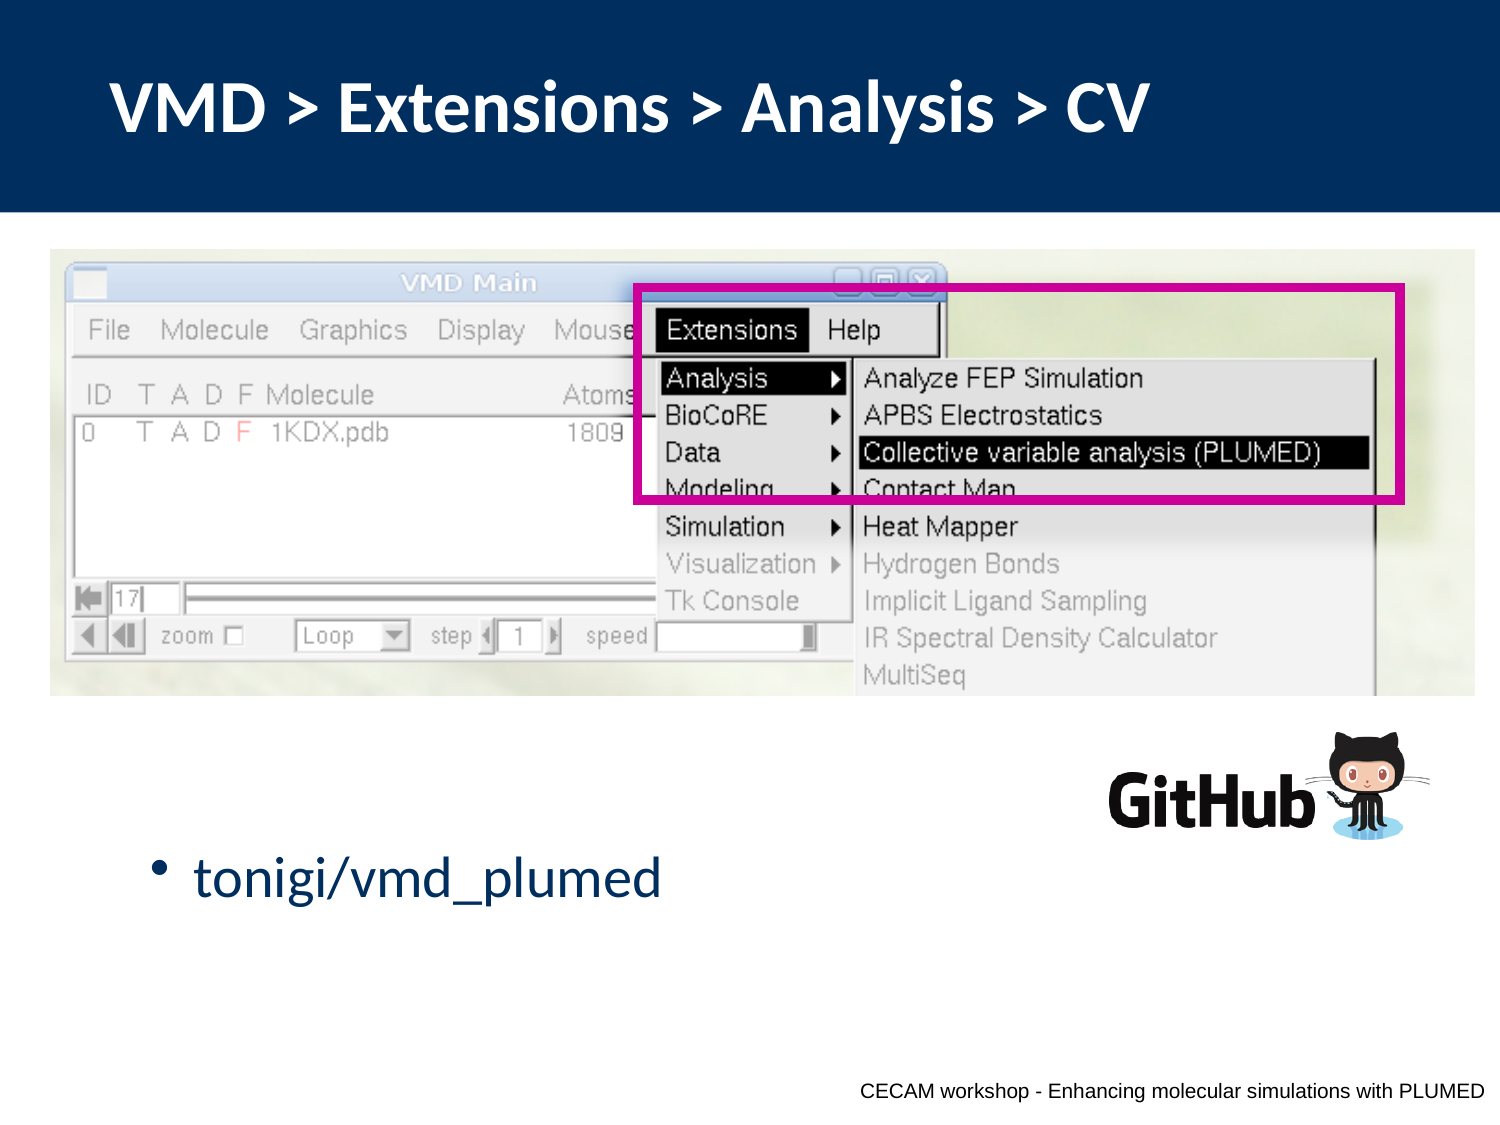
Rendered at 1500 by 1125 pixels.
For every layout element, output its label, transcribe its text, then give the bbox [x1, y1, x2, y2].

title VMD > Extensions > Analysis > CV [73, 50, 1426, 199]
picture [49, 249, 1475, 885]
text_box tonigi/vmd_plumed [135, 832, 678, 917]
